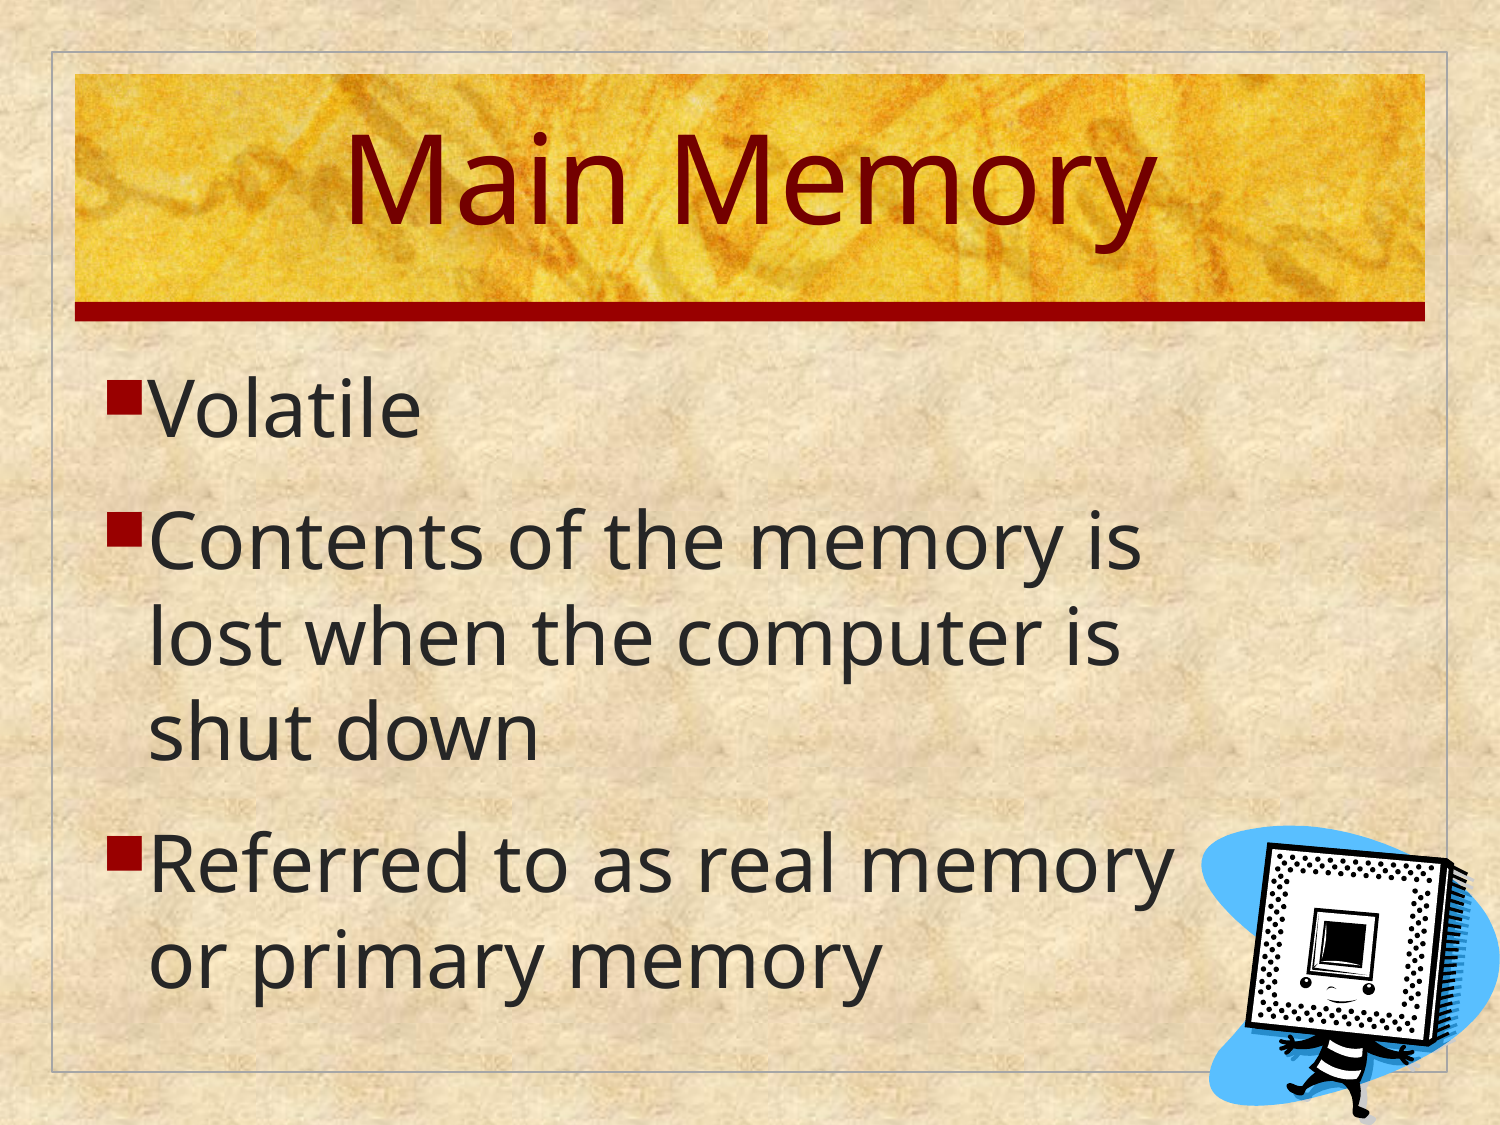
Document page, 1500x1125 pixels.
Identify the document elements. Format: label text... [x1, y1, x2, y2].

title Main Memory [108, 74, 1392, 250]
list Volatile Contents of the memory is lost when the computer is shut down Referred to as real memory or primary memory [87, 350, 1200, 1050]
picture [0, 0, 1500, 1125]
